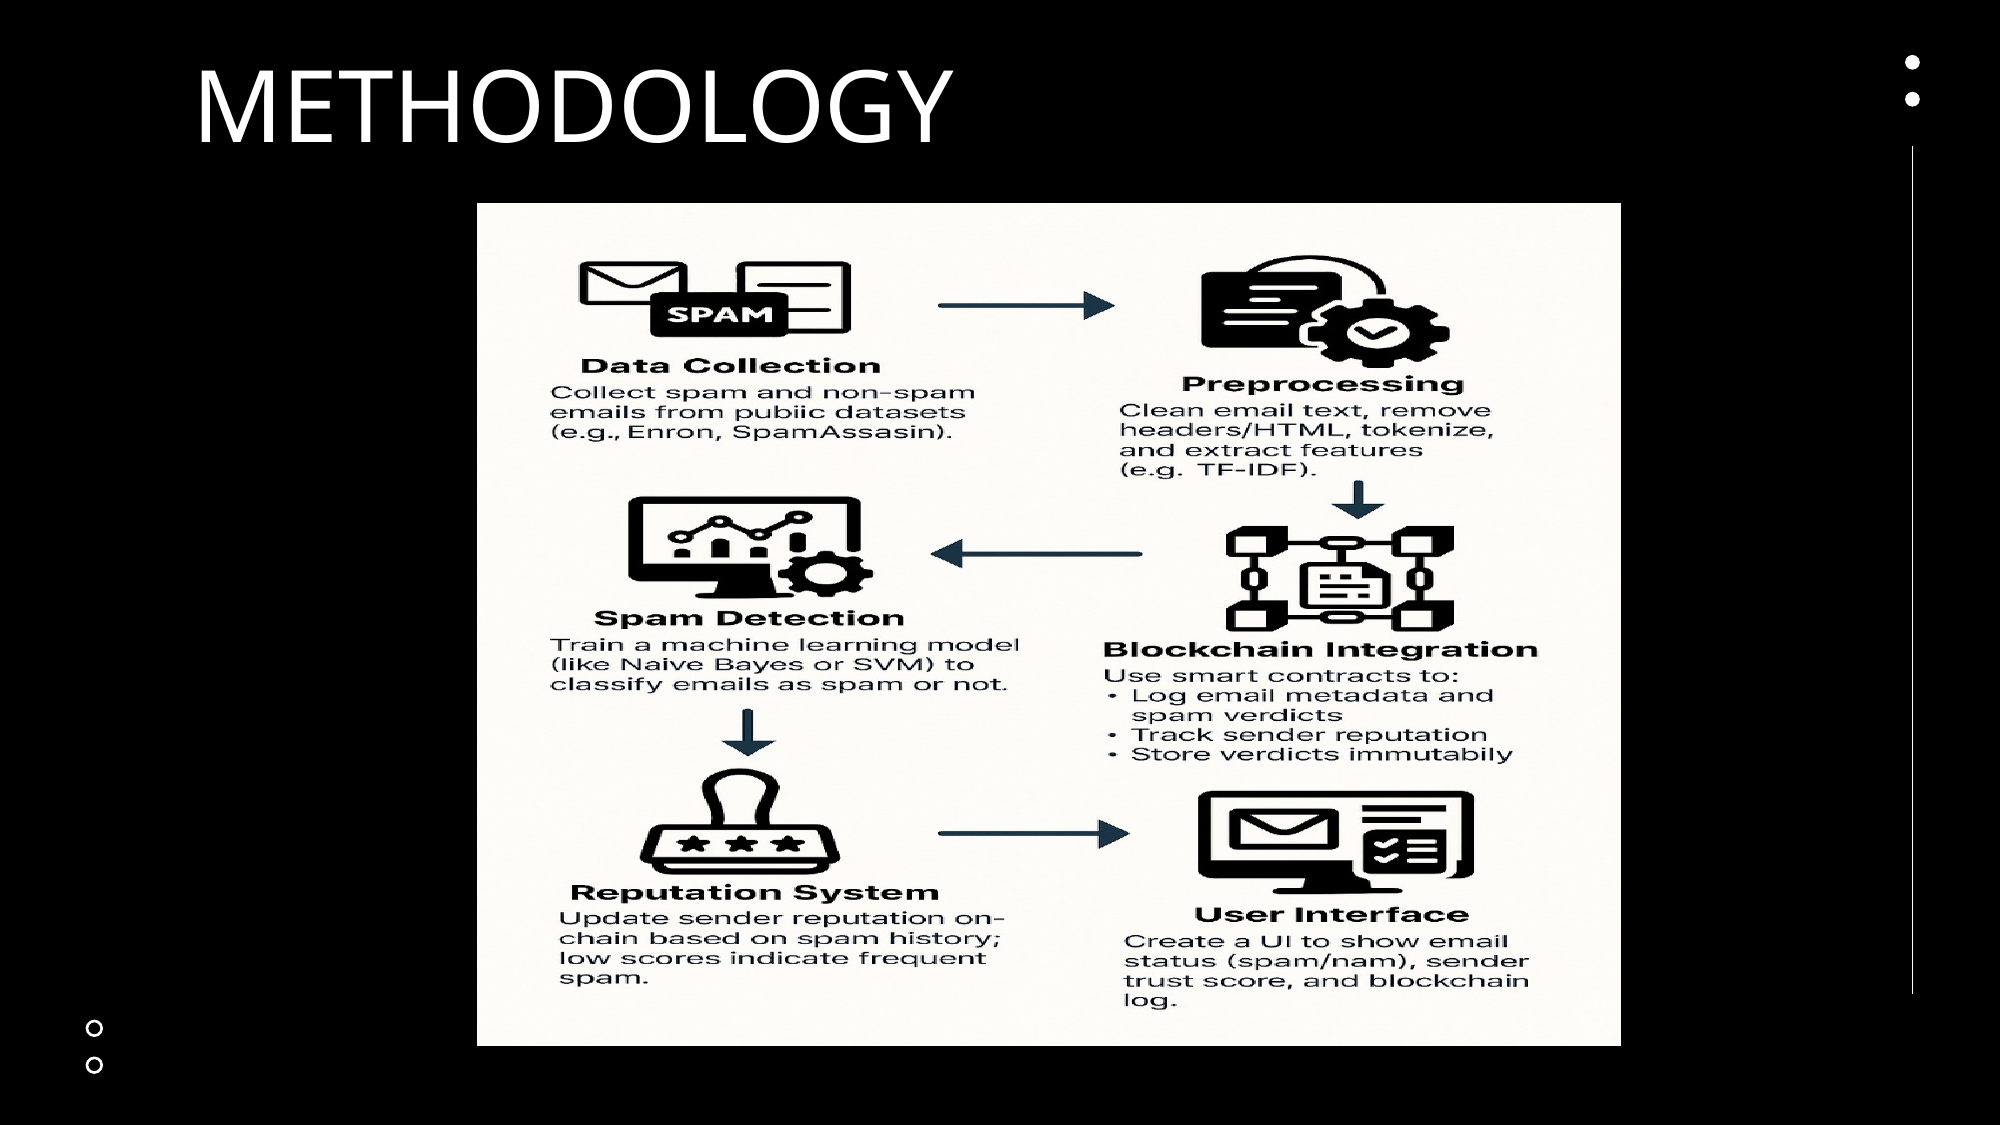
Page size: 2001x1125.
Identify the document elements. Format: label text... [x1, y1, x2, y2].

picture [477, 203, 1622, 1046]
title methodology [166, 42, 1267, 161]
